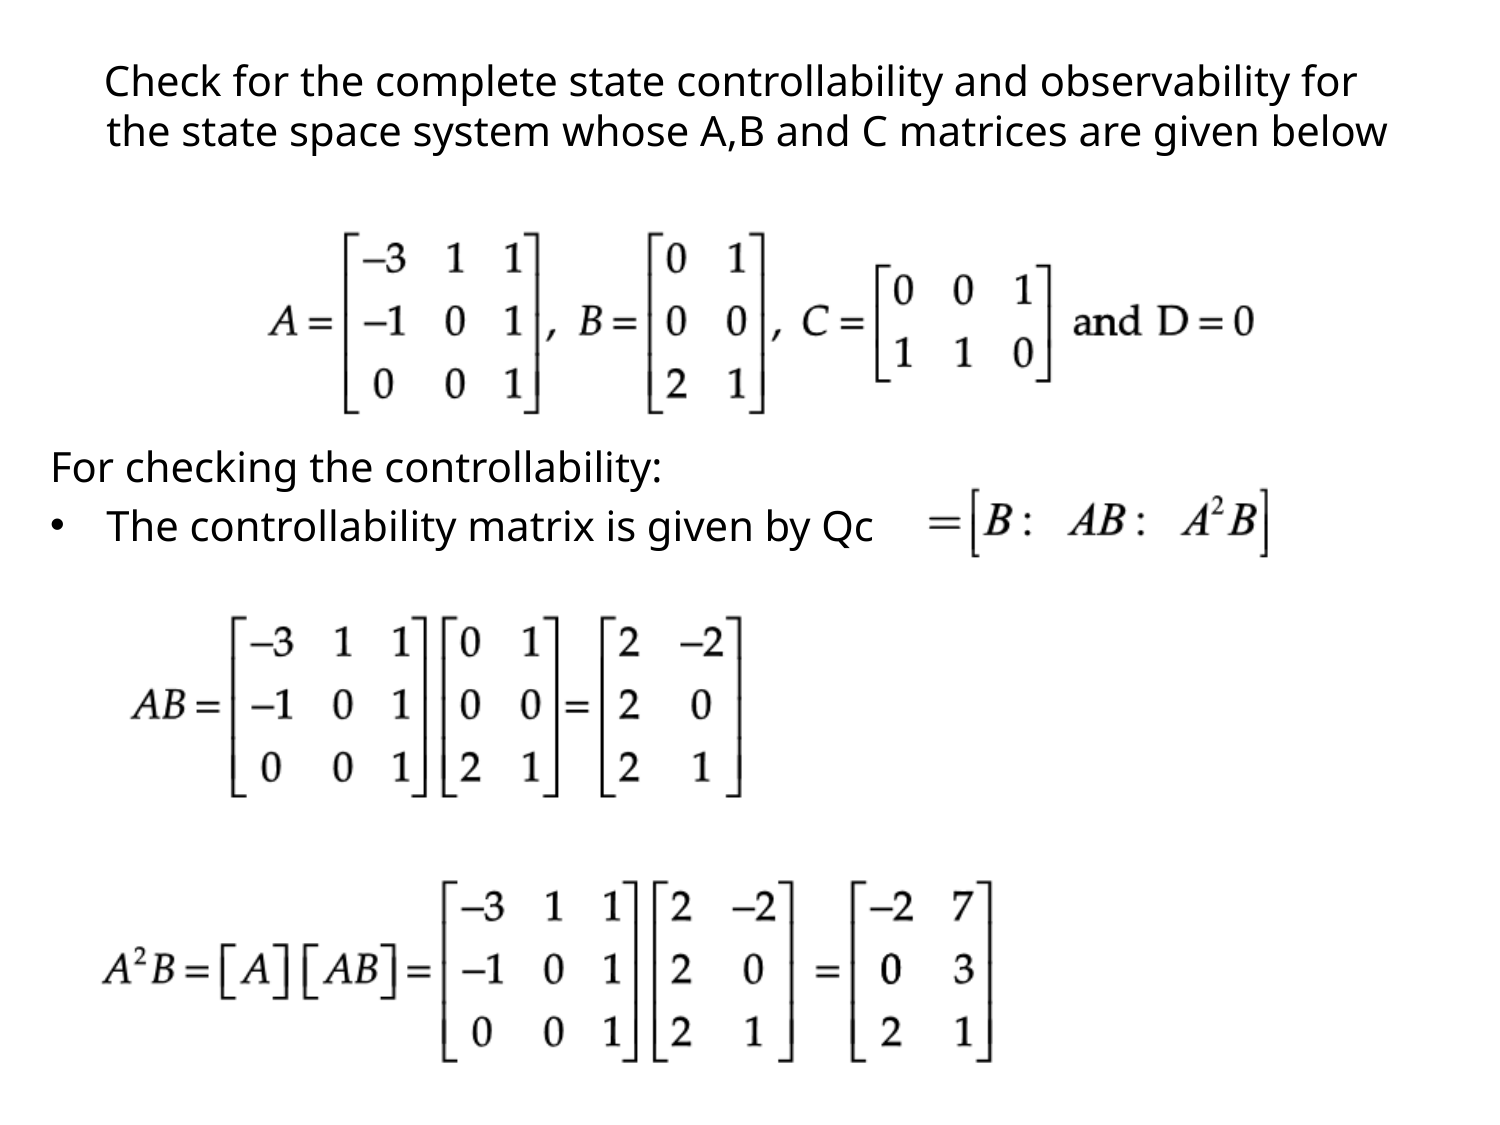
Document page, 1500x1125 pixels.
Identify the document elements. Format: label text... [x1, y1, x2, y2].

picture [913, 480, 1282, 567]
text_box For checking the controllability: The controllability matrix is given by Qc [35, 433, 1414, 633]
list Check for the complete state controllability and observability for the state space system whose A,B and C matrices are given below [35, 46, 1414, 247]
picture [245, 210, 1294, 430]
picture [128, 597, 770, 815]
picture [93, 865, 1007, 1074]
